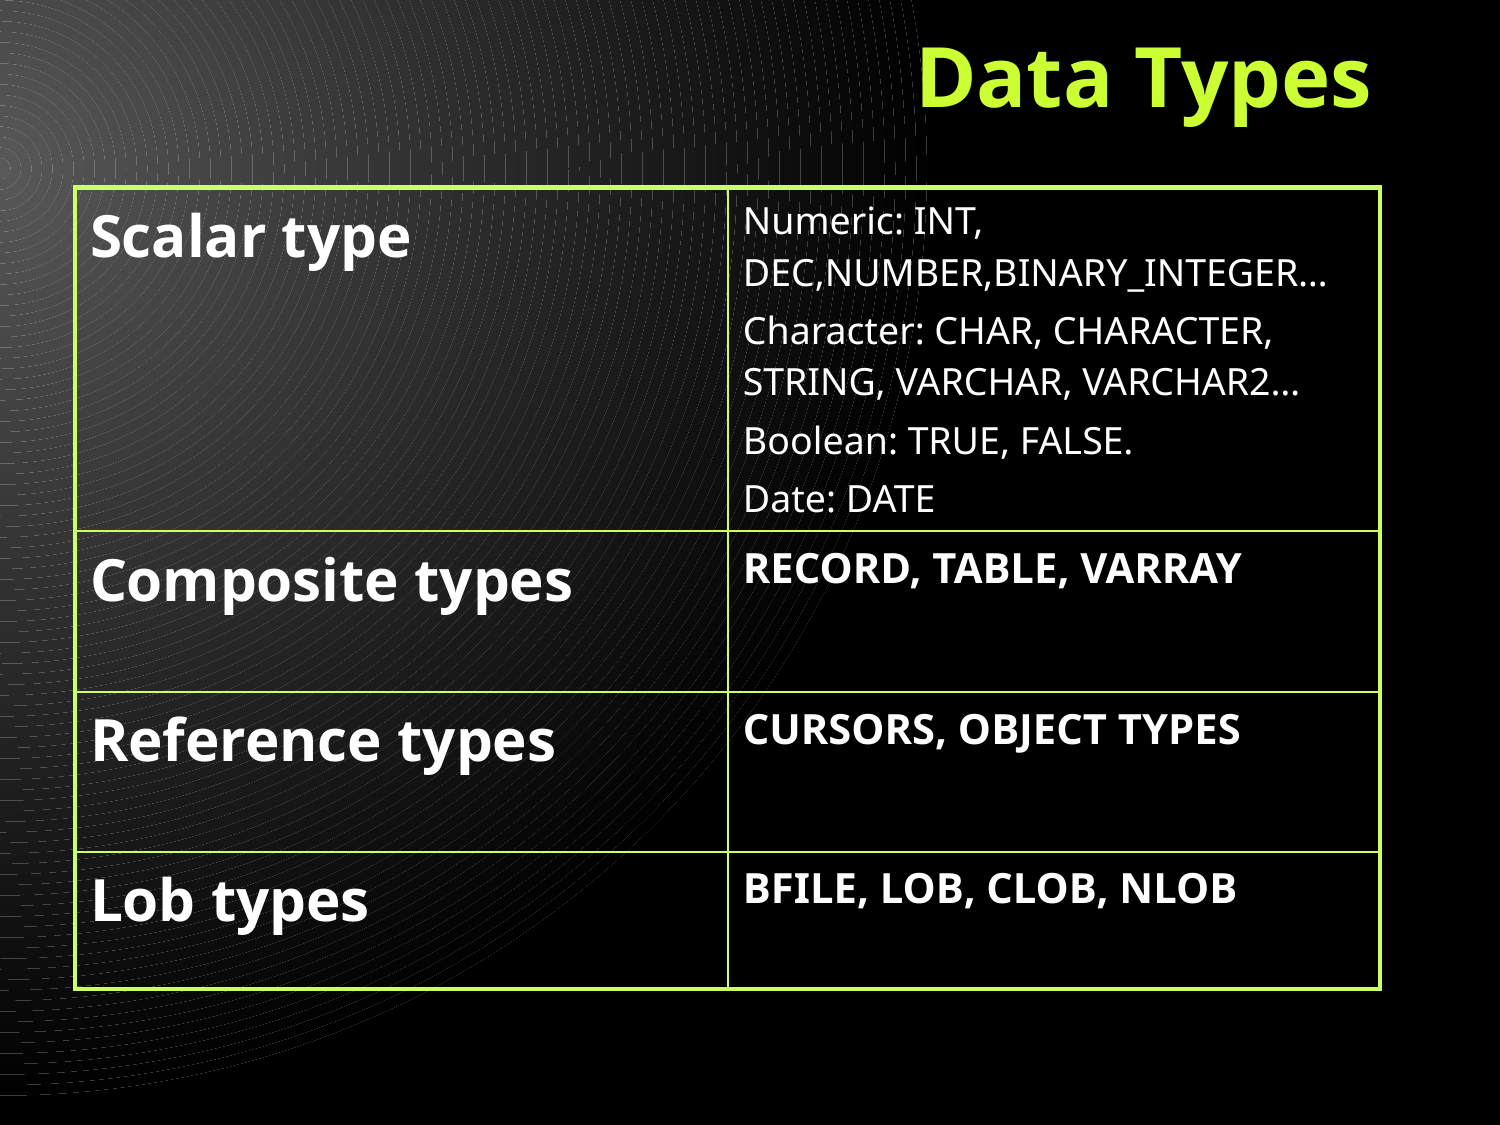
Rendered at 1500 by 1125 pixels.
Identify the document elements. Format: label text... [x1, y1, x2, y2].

table_cell Reference types [77, 693, 727, 851]
table_cell Lob types [77, 853, 727, 987]
title Data Types [87, 24, 1388, 125]
table_cell CURSORS, OBJECT TYPES [729, 693, 1378, 851]
table_cell Composite types [77, 532, 727, 691]
table_cell BFILE, LOB, CLOB, NLOB [729, 853, 1378, 987]
table_header Scalar type [77, 190, 727, 530]
table_cell RECORD, TABLE, VARRAY [729, 532, 1378, 691]
table_header Numeric: INT, DEC,NUMBER,BINARY_INTEGER… Character: CHAR, CHARACTER, STRING, VARCHAR, VARCHAR2… Boolean: TRUE, FALSE. Date: DATE [729, 190, 1378, 530]
